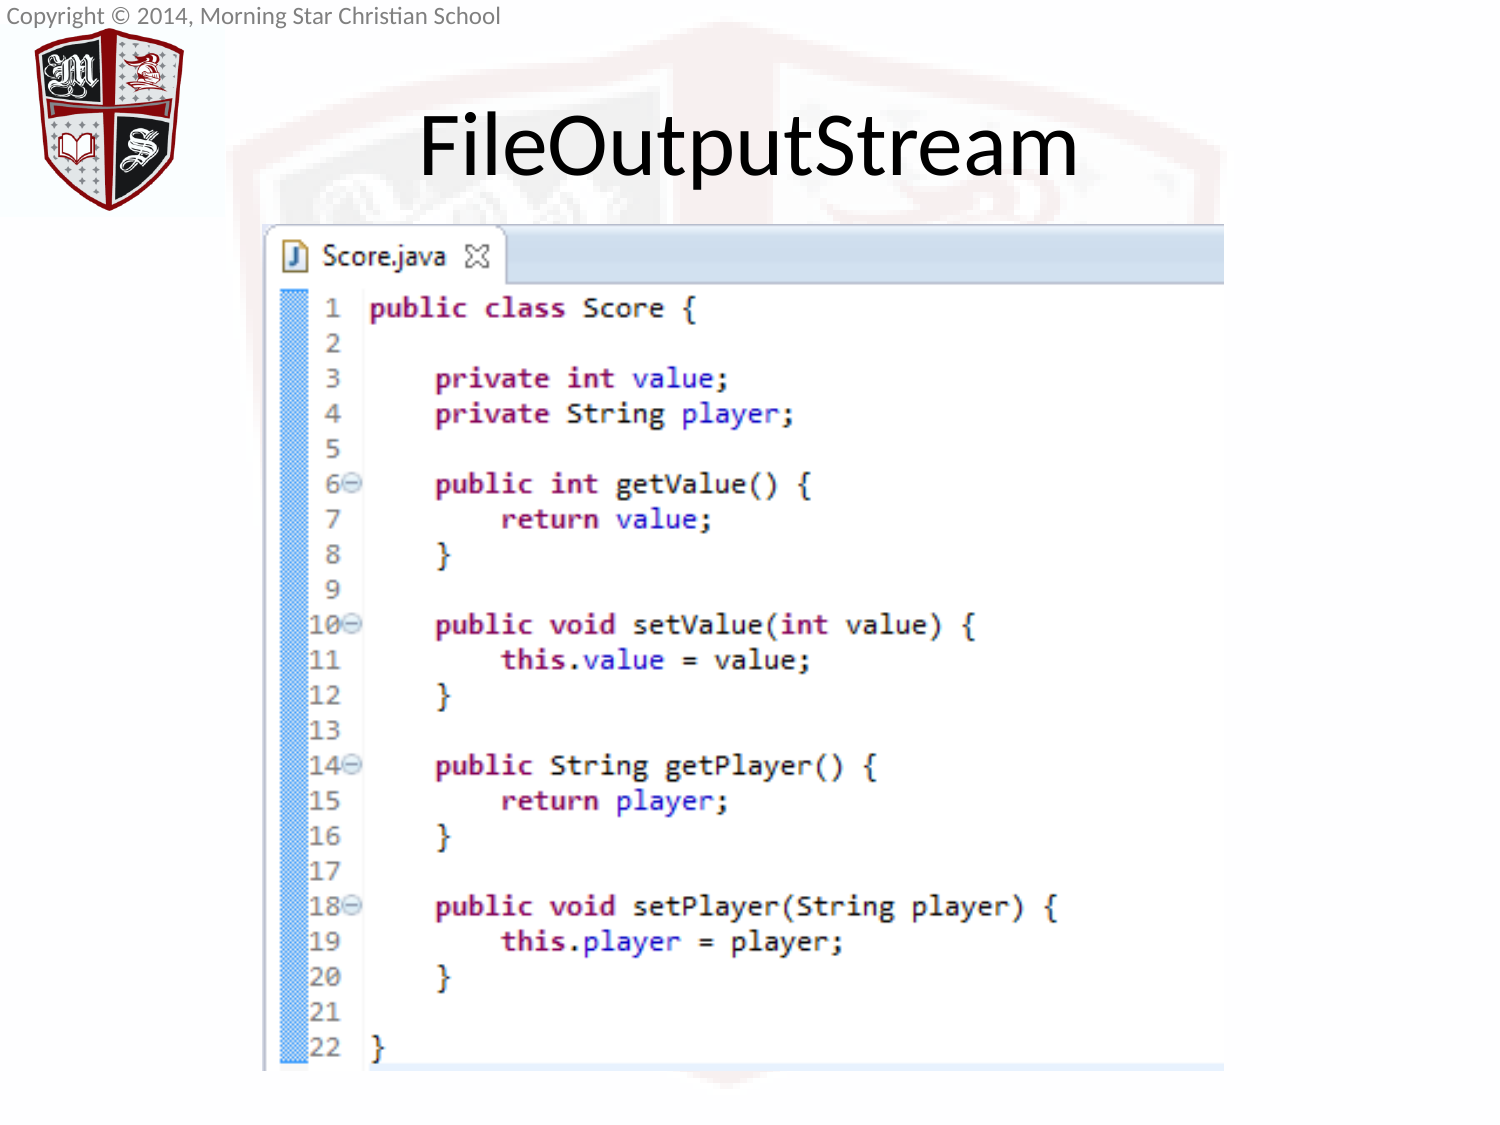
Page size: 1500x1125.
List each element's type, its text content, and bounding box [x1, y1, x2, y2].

picture [262, 224, 1224, 1072]
title FileOutputStream [75, 45, 1425, 233]
picture [0, 24, 225, 217]
